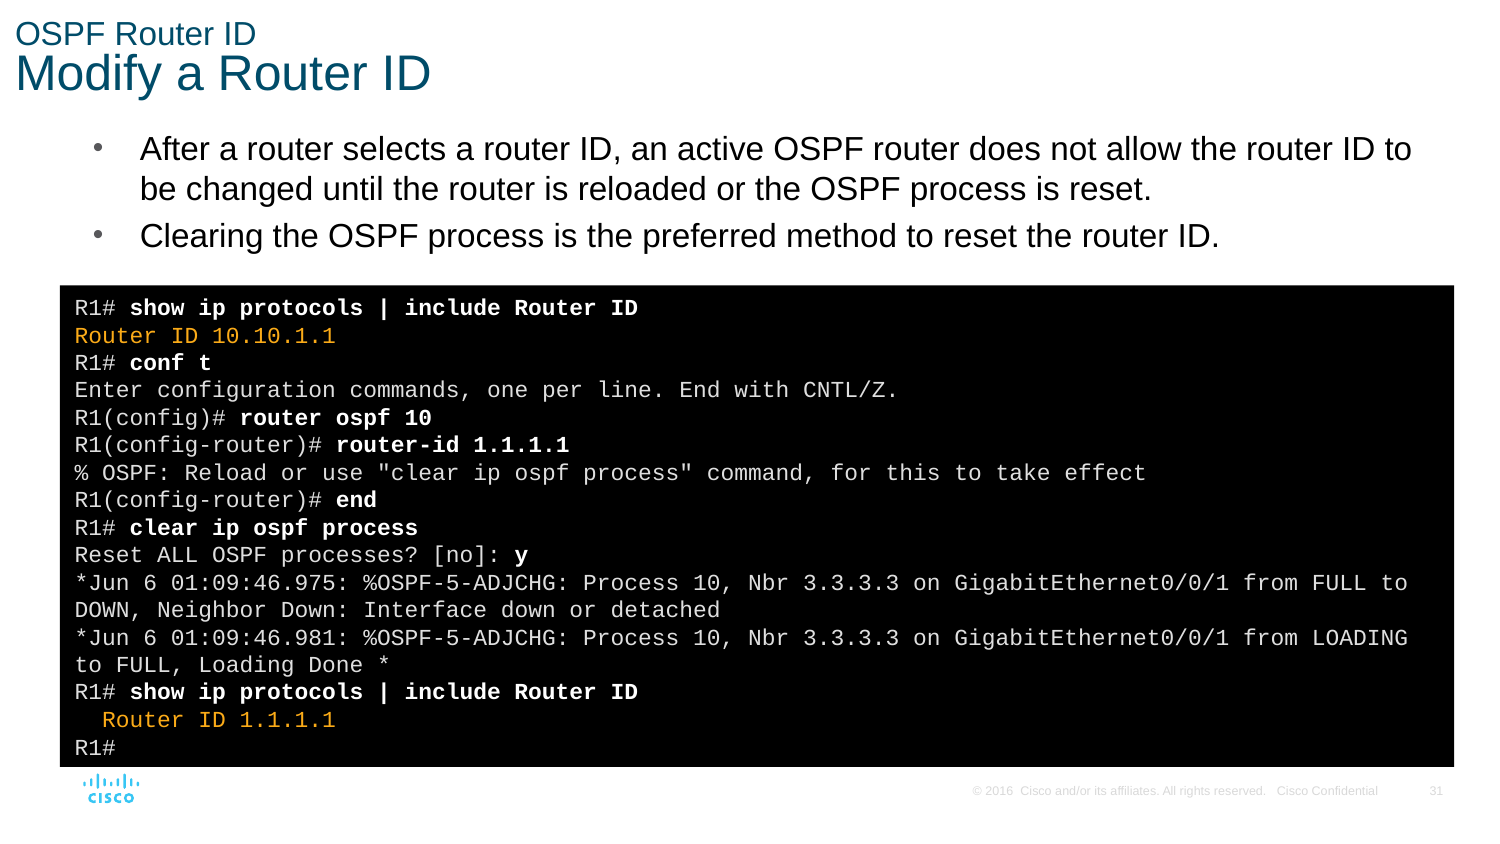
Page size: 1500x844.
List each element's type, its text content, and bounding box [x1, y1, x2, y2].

list After a router selects a router ID, an active OSPF router does not allow the router ID to be changed until the router is reloaded or the OSPF process is reset. Clearing the OSPF process is the preferred method to reset the router ID. [77, 120, 1437, 273]
title OSPF Router ID Modify a Router ID [0, 0, 1369, 121]
text_box R1# show ip protocols | include Router ID Router ID 10.10.1.1 R1# conf t Enter configuration commands, one per line. End with CNTL/Z. R1(config)# router ospf 10 R1(config-router)# router-id 1.1.1.1 % OSPF: Reload or use "clear ip ospf process" command, for this to take effect R1(config-router)# end R1# clear ip ospf process Reset ALL OSPF processes? [no]: y *Jun 6 01:09:46.975: %OSPF-5-ADJCHG: Process 10, Nbr 3.3.3.3 on GigabitEthernet0/0/1 from FULL to DOWN, Neighbor Down: Interface down or detached *Jun 6 01:09:46.981: %OSPF-5-ADJCHG: Process 10, Nbr 3.3.3.3 on GigabitEthernet0/0/1 from LOADING to FULL, Loading Done * R1# show ip protocols | include Router ID Router ID 1.1.1.1 R1# [59, 285, 1455, 767]
